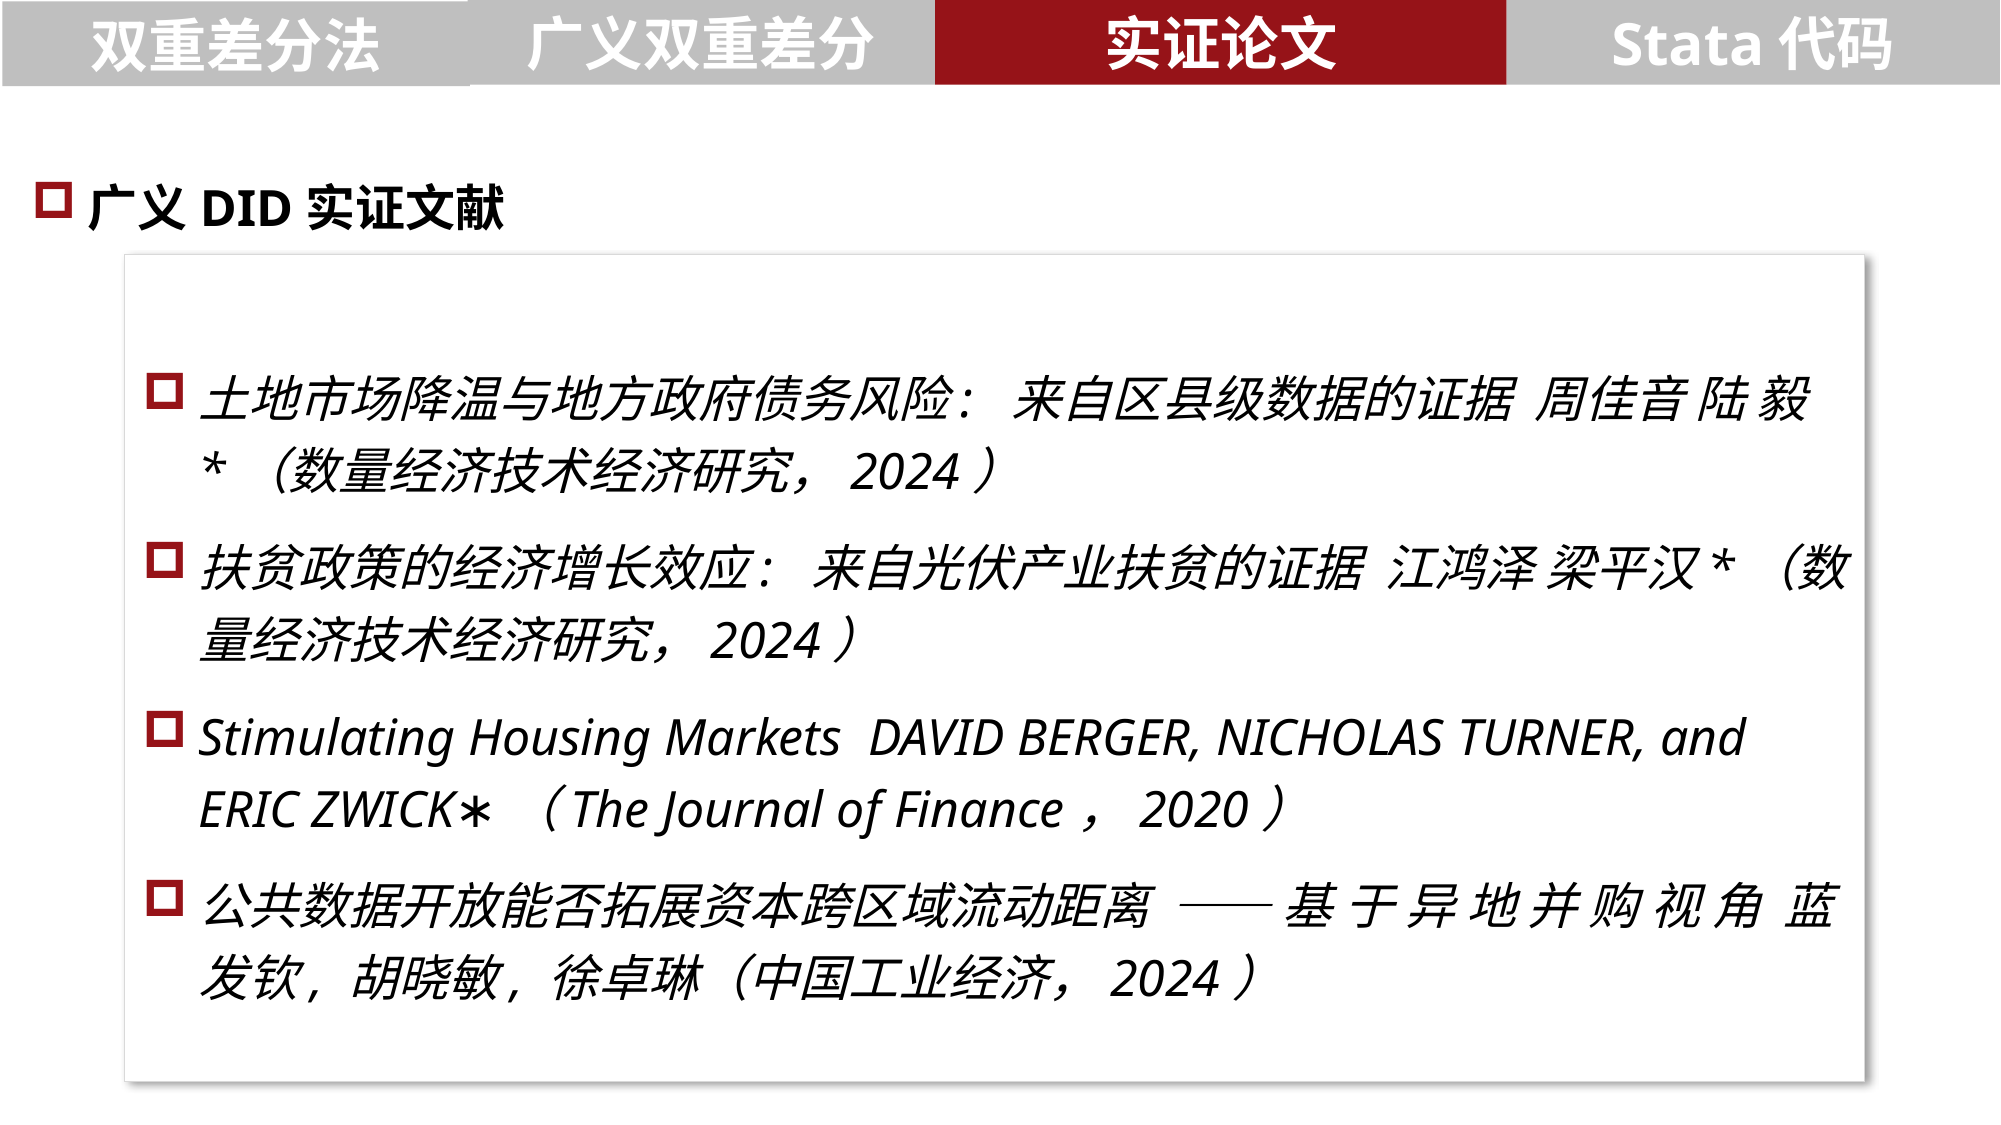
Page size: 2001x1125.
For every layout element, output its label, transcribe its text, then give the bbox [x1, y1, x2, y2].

text_box Stata代码 [1506, 0, 2000, 85]
text_box 实证论文 [935, 0, 1506, 85]
text_box 双重差分法 [2, 1, 470, 87]
text_box 土地市场降温与地方政府债务风险: 来自区县级数据的证据 周佳音 陆 毅*（数量经济技术经济研究，2024） 扶贫政策的经济增长效应: 来自光伏产业扶贫的证据 江鸿泽 梁平汉*（数量经济技术经济研究，2024） Stimulating Housing Markets DAVID BERGER, NICHOLAS TURNER, and ERIC ZWICK∗（The Journal of Finance，2020） 公共数据开放能否拓展资本跨区域流动距离 —— 基 于 异 地 并 购 视 角 蓝发钦, 胡晓敏, 徐卓琳（中国工业经济，2024） [124, 254, 1865, 1082]
text_box 广义双重差分 [467, 0, 935, 85]
text_box 广义DID实证文献 [16, 157, 521, 244]
